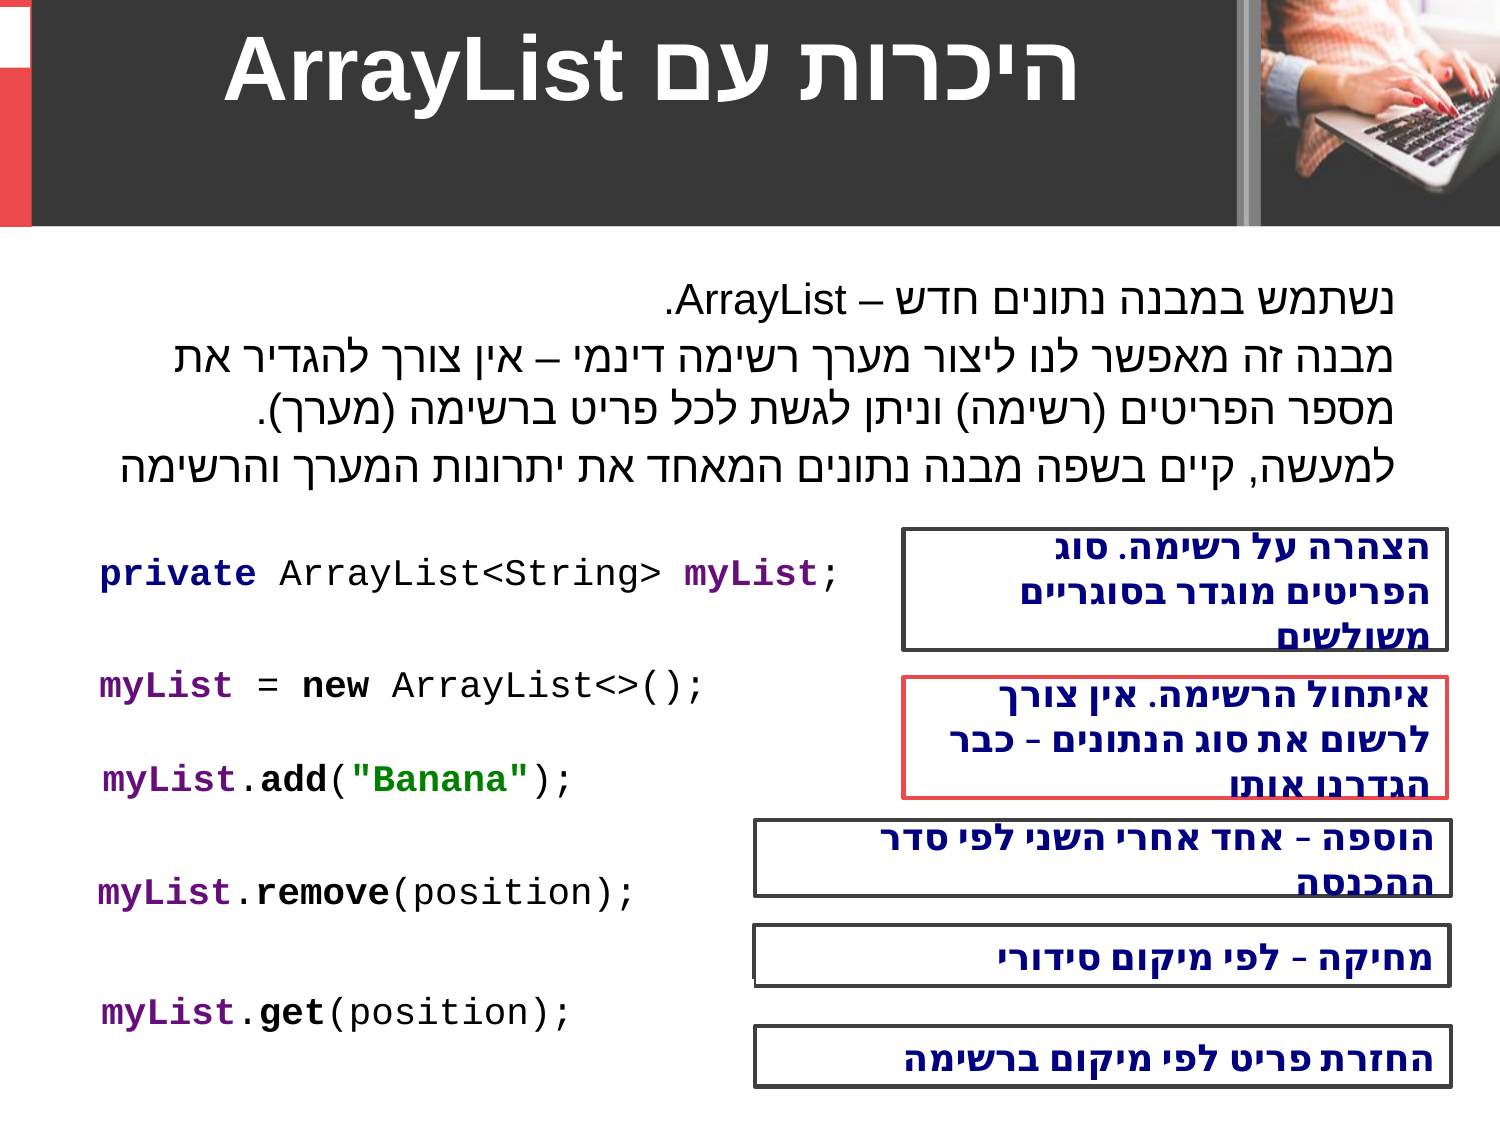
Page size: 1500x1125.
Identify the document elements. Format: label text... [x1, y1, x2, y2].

text_box הוספה – אחד אחרי השני לפי סדר ההכנסה [755, 819, 1451, 896]
picture [0, 0, 1500, 1125]
text_box הצהרה על רשימה. סוג הפריטים מוגדר בסוגריים משולשים [903, 528, 1447, 651]
text_box [0, 7, 31, 68]
list נשתמש במבנה נתונים חדש – ArrayList. מבנה זה מאפשר לנו ליצור מערך רשימה דינמי – אין צורך להגדיר את מספר הפריטים (רשימה) וניתן לגשת לכל פריט ברשימה (מערך). למעשה, קיים בשפה מבנה נתונים המאחד את יתרונות המערך והרשימה [64, 246, 1412, 516]
text_box איתחול הרשימה. אין צורך לרשום את סוג הנתונים – כבר הגדרנו אותו [903, 677, 1447, 799]
text_box myList.get(position); [86, 979, 754, 1040]
text_box מחיקה – לפי מיקום סידורי [753, 925, 1450, 986]
text_box private ArrayList<String> myList; [84, 532, 903, 608]
text_box החזרת פריט לפי מיקום ברשימה [755, 1026, 1451, 1087]
text_box myList.add("Banana"); [87, 738, 844, 814]
title היכרות עם ArrayList [76, 1, 1230, 214]
text_box myList = new ArrayList<>(); [84, 644, 837, 720]
text_box myList.remove(position); [82, 851, 750, 928]
